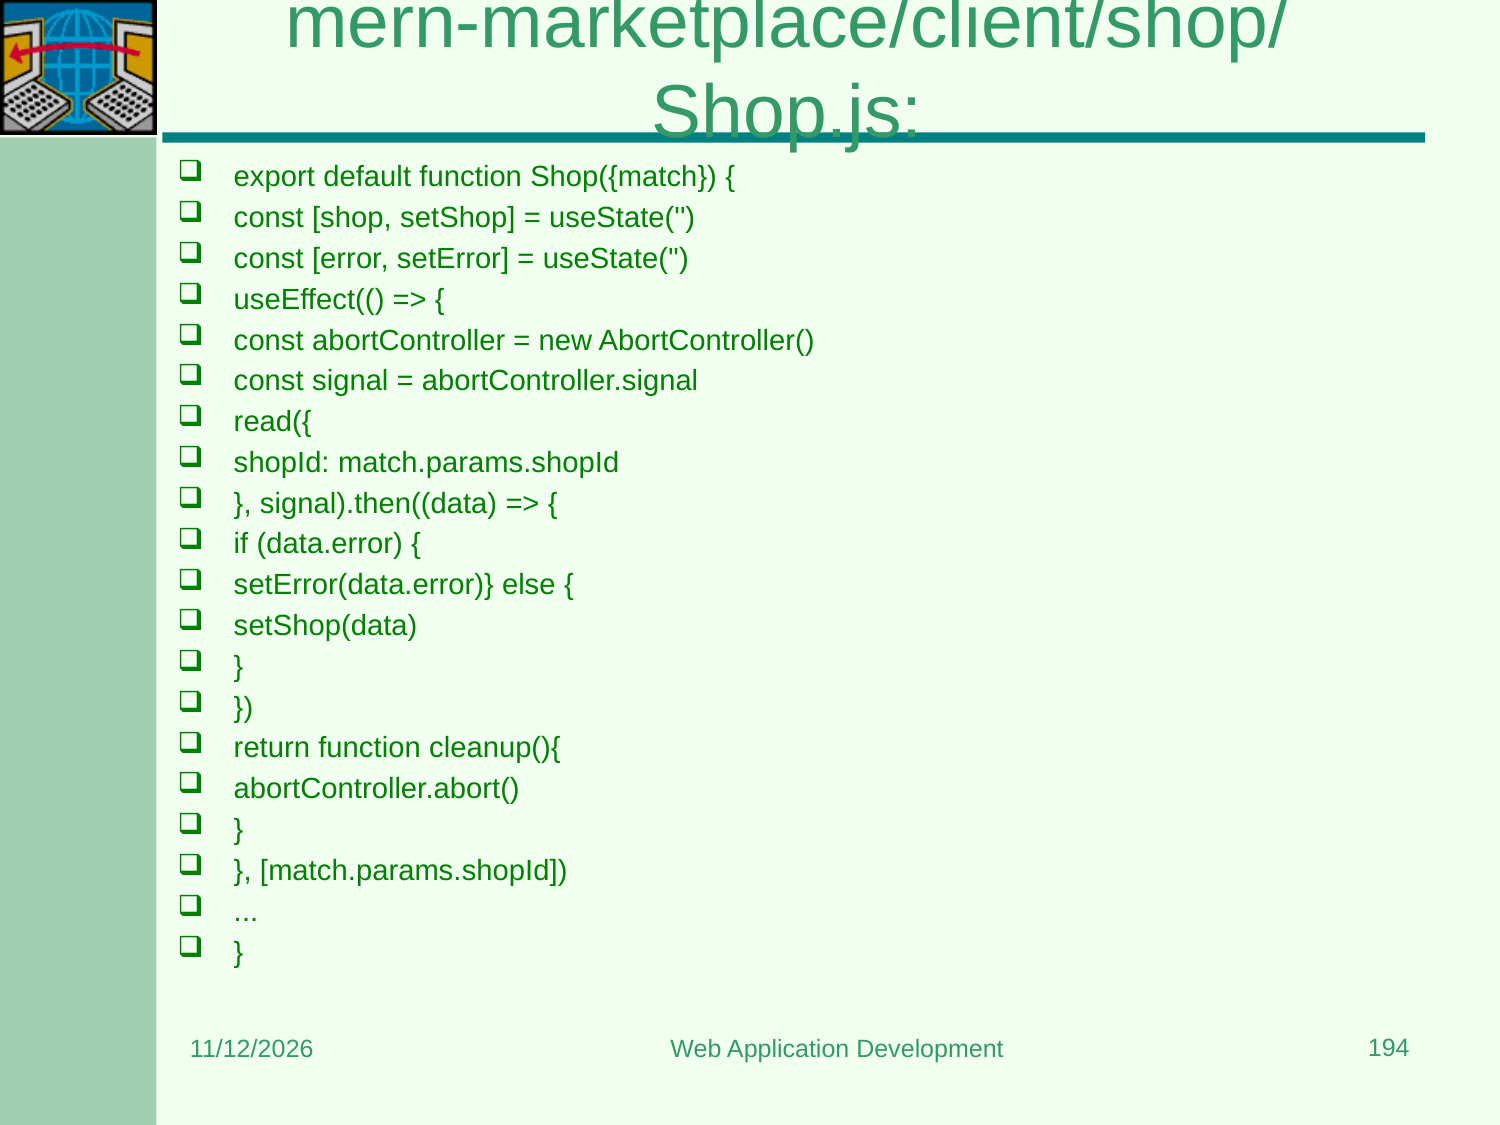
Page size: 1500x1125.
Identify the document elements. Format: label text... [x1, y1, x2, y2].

list export default function Shop({match}) { const [shop, setShop] = useState('') const [error, setError] = useState('') useEffect(() => { const abortController = new AbortController() const signal = abortController.signal read({ shopId: match.params.shopId }, signal).then((data) => { if (data.error) { setError(data.error)} else { setShop(data) } }) return function cleanup(){ abortController.abort() } }, [match.params.shopId]) ... } [162, 149, 1488, 1013]
slide_number 194 [1237, 1024, 1426, 1103]
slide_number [174, 1024, 438, 1104]
title mern-marketplace/client/shop/Shop.js: [150, 0, 1425, 125]
picture [0, 0, 157, 135]
footer Web Application Development [462, 1024, 1213, 1104]
